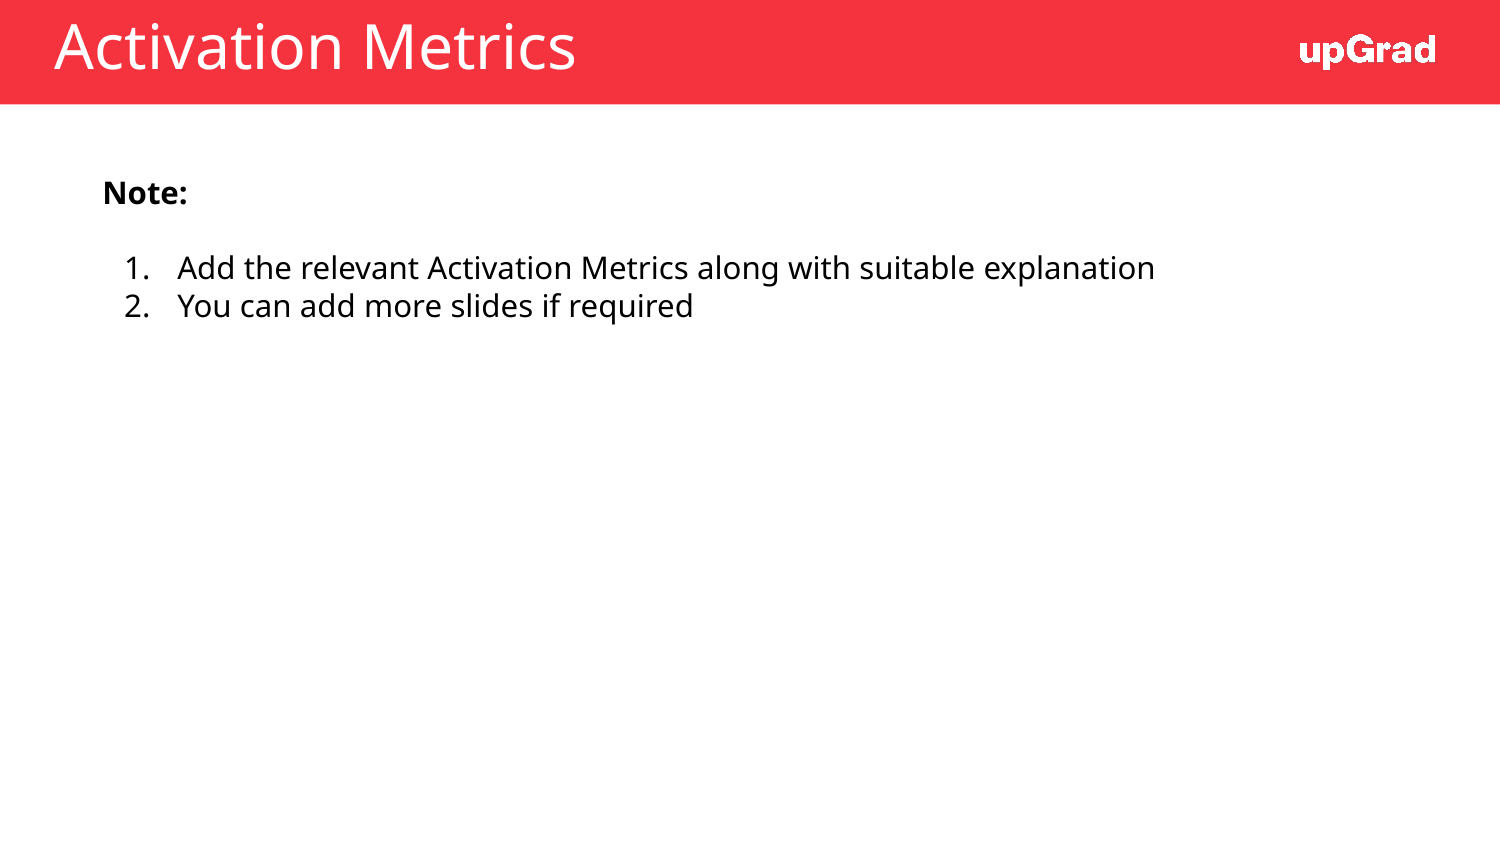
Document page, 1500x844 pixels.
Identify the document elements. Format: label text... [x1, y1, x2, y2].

text_box Note: Add the relevant Activation Metrics along with suitable explanation You can add more slides if required [87, 158, 1428, 633]
picture [1300, 34, 1435, 70]
title Activation Metrics [39, 18, 653, 82]
